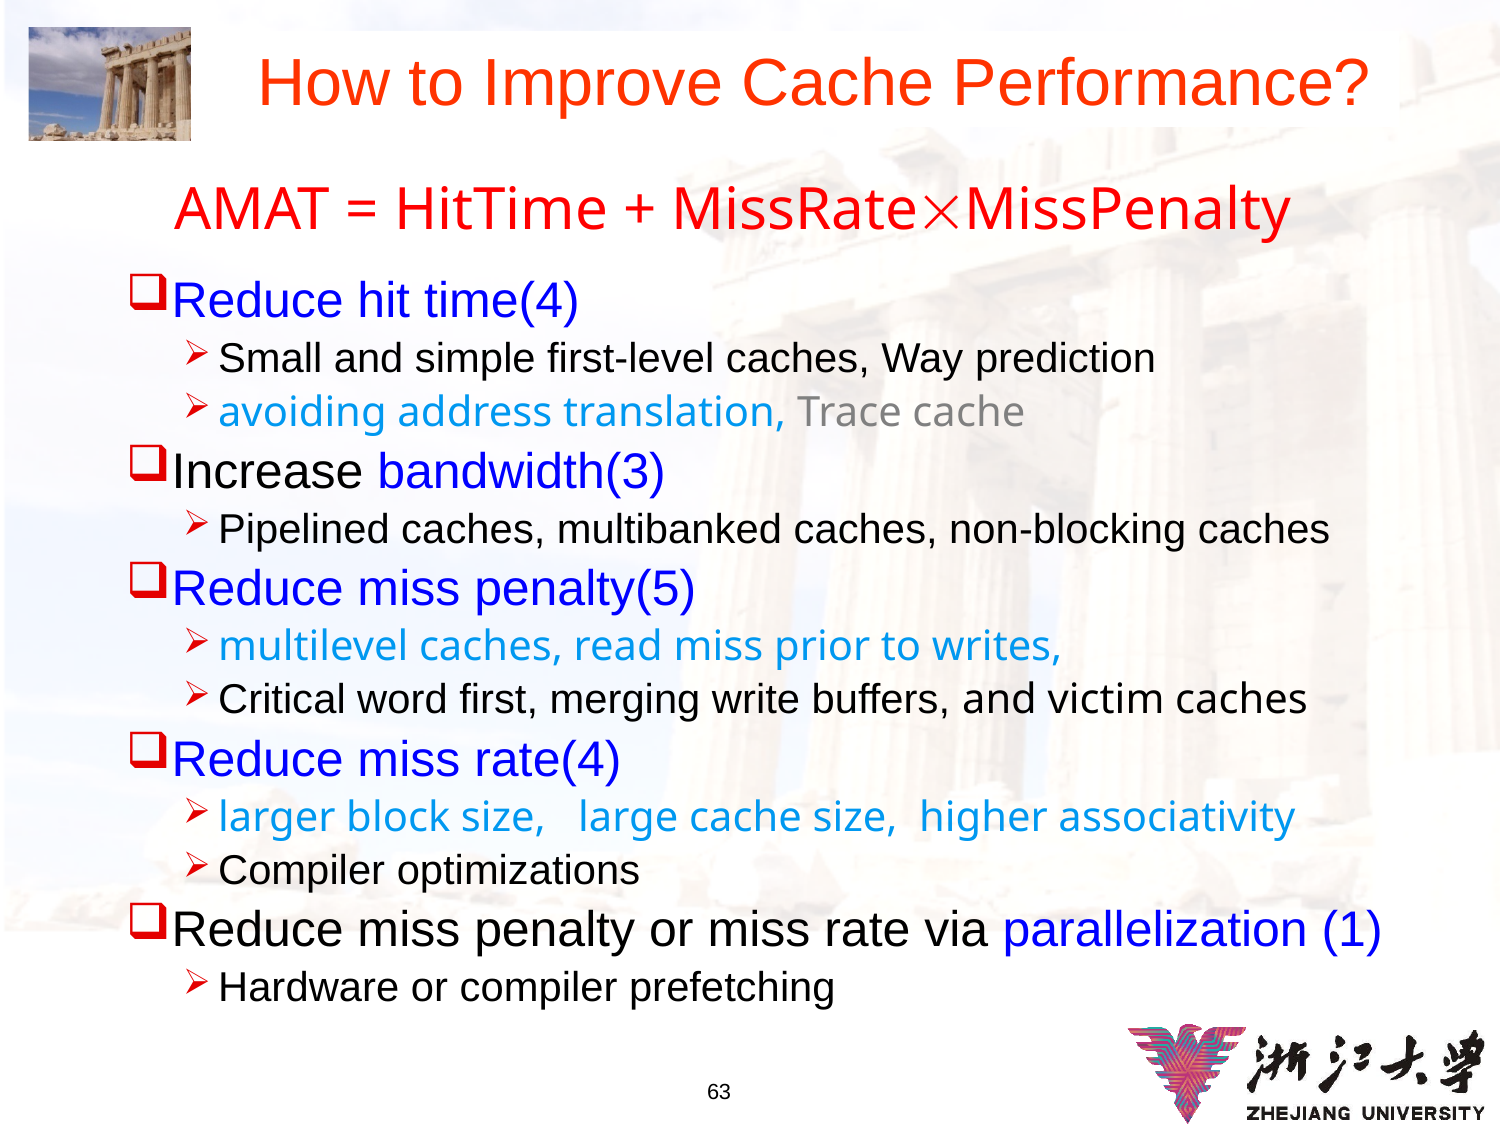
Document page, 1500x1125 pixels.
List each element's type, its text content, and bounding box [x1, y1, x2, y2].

picture [0, 0, 1500, 1125]
text_box AMAT = HitTime + MissRateMissPenalty [159, 164, 1306, 249]
list Reduce hit time(4) Small and simple first-level caches, Way prediction avoiding address translation, Trace cache Increase bandwidth(3) Pipelined caches, multibanked caches, non-blocking caches Reduce miss penalty(5) multilevel caches, read miss prior to writes, Critical word first, merging write buffers, and victim caches Reduce miss rate(4) larger block size, large cache size, higher associativity Compiler optimizations Reduce miss penalty or miss rate via parallelization (1) Hardware or compiler prefetching [112, 267, 1500, 1054]
title How to Improve Cache Performance? [242, 30, 1400, 127]
